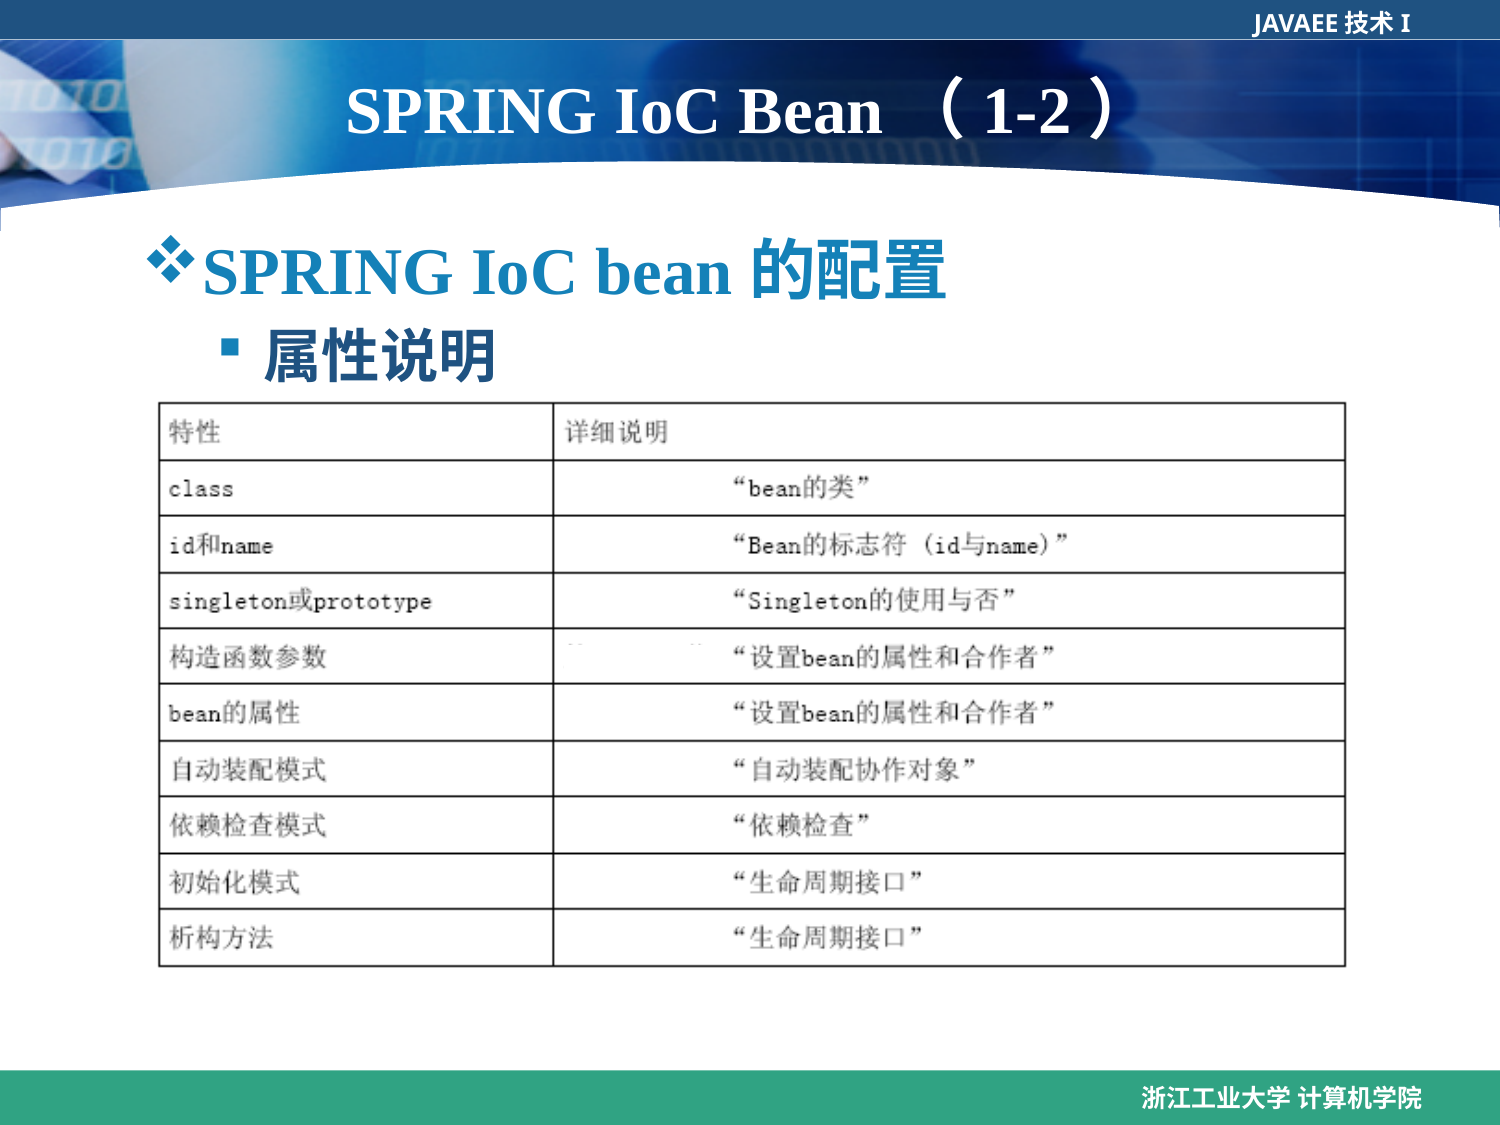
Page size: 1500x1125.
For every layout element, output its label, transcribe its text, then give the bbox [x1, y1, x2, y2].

picture [0, 40, 1500, 208]
title SPRING IoC Bean（1-2） [74, 52, 1426, 163]
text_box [155, 396, 1350, 972]
list SPRING IoC bean的配置 属性说明 [126, 212, 1365, 988]
